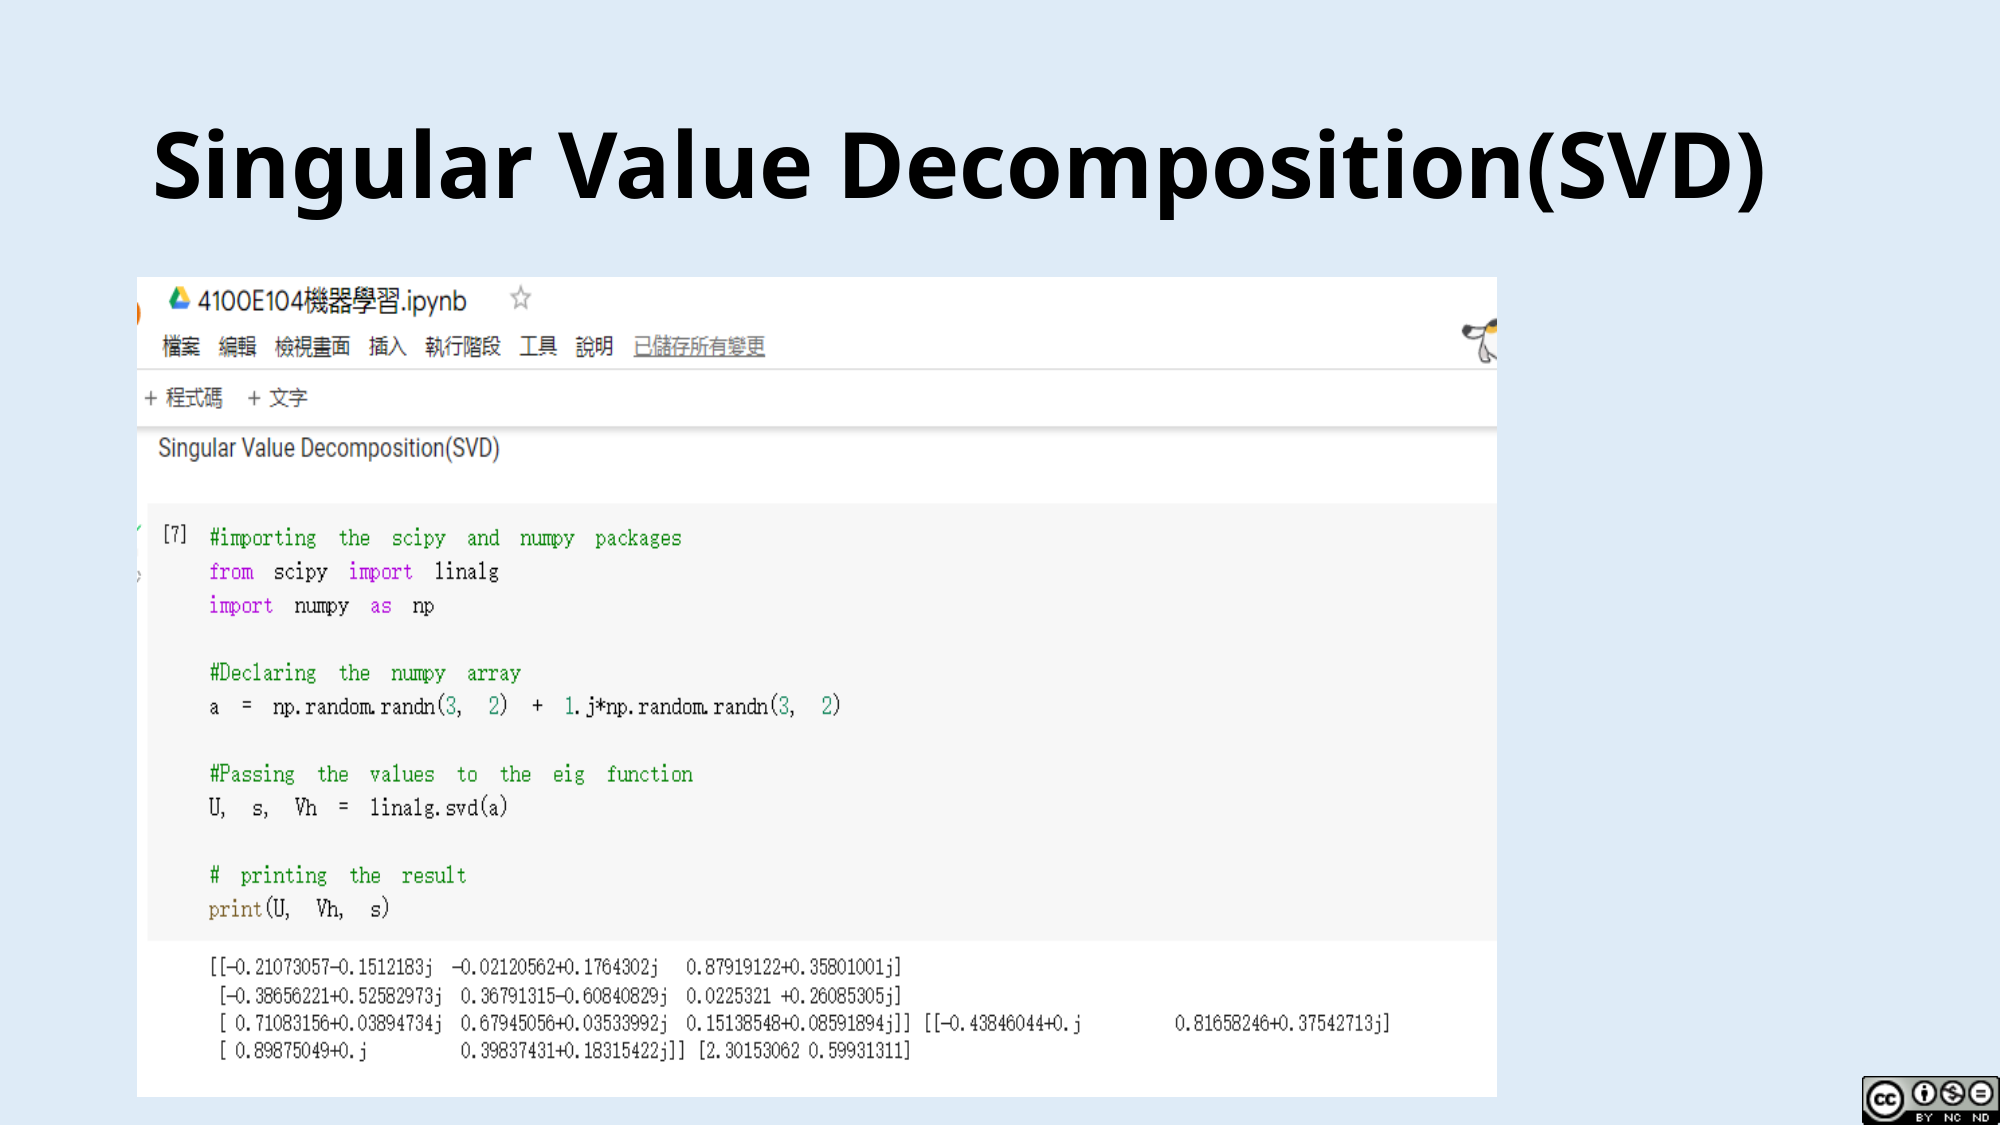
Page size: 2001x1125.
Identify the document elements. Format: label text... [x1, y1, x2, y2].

picture [1862, 1076, 2000, 1125]
picture [137, 277, 1497, 1097]
title Singular Value Decomposition(SVD) [137, 59, 1863, 278]
